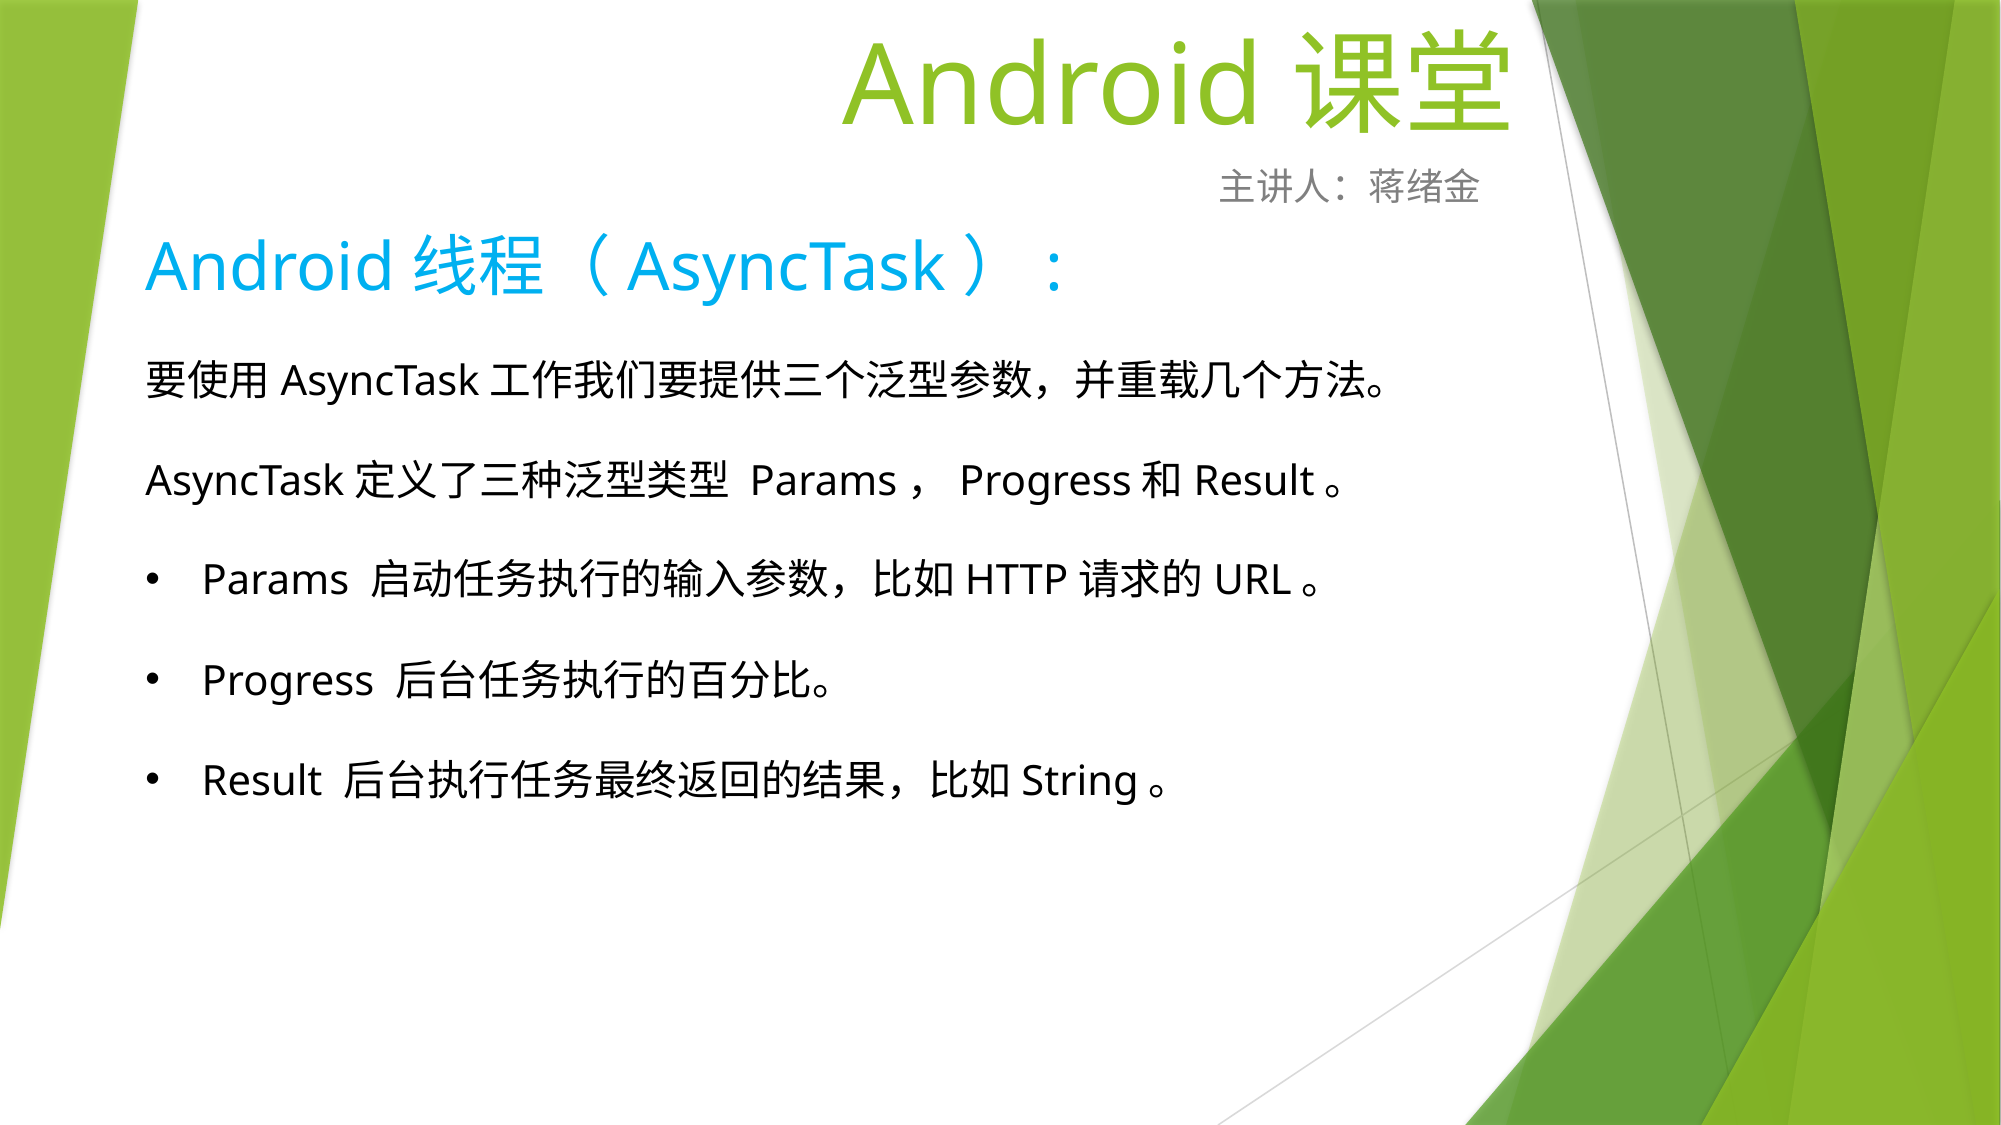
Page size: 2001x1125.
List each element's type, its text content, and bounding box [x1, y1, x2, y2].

subtitle 主讲人：蒋绪金 [210, 154, 1514, 215]
text_box Android线程（AsyncTask）: 要使用AsyncTask工作我们要提供三个泛型参数，并重载几个方法。 AsyncTask定义了三种泛型类型 Params，Progress和Result。 Params 启动任务执行的输入参数，比如HTTP请求的URL。 Progress 后台任务执行的百分比。 Result 后台执行任务最终返回的结果，比如String。 [130, 215, 1514, 861]
title Android课堂 [256, 0, 1531, 155]
